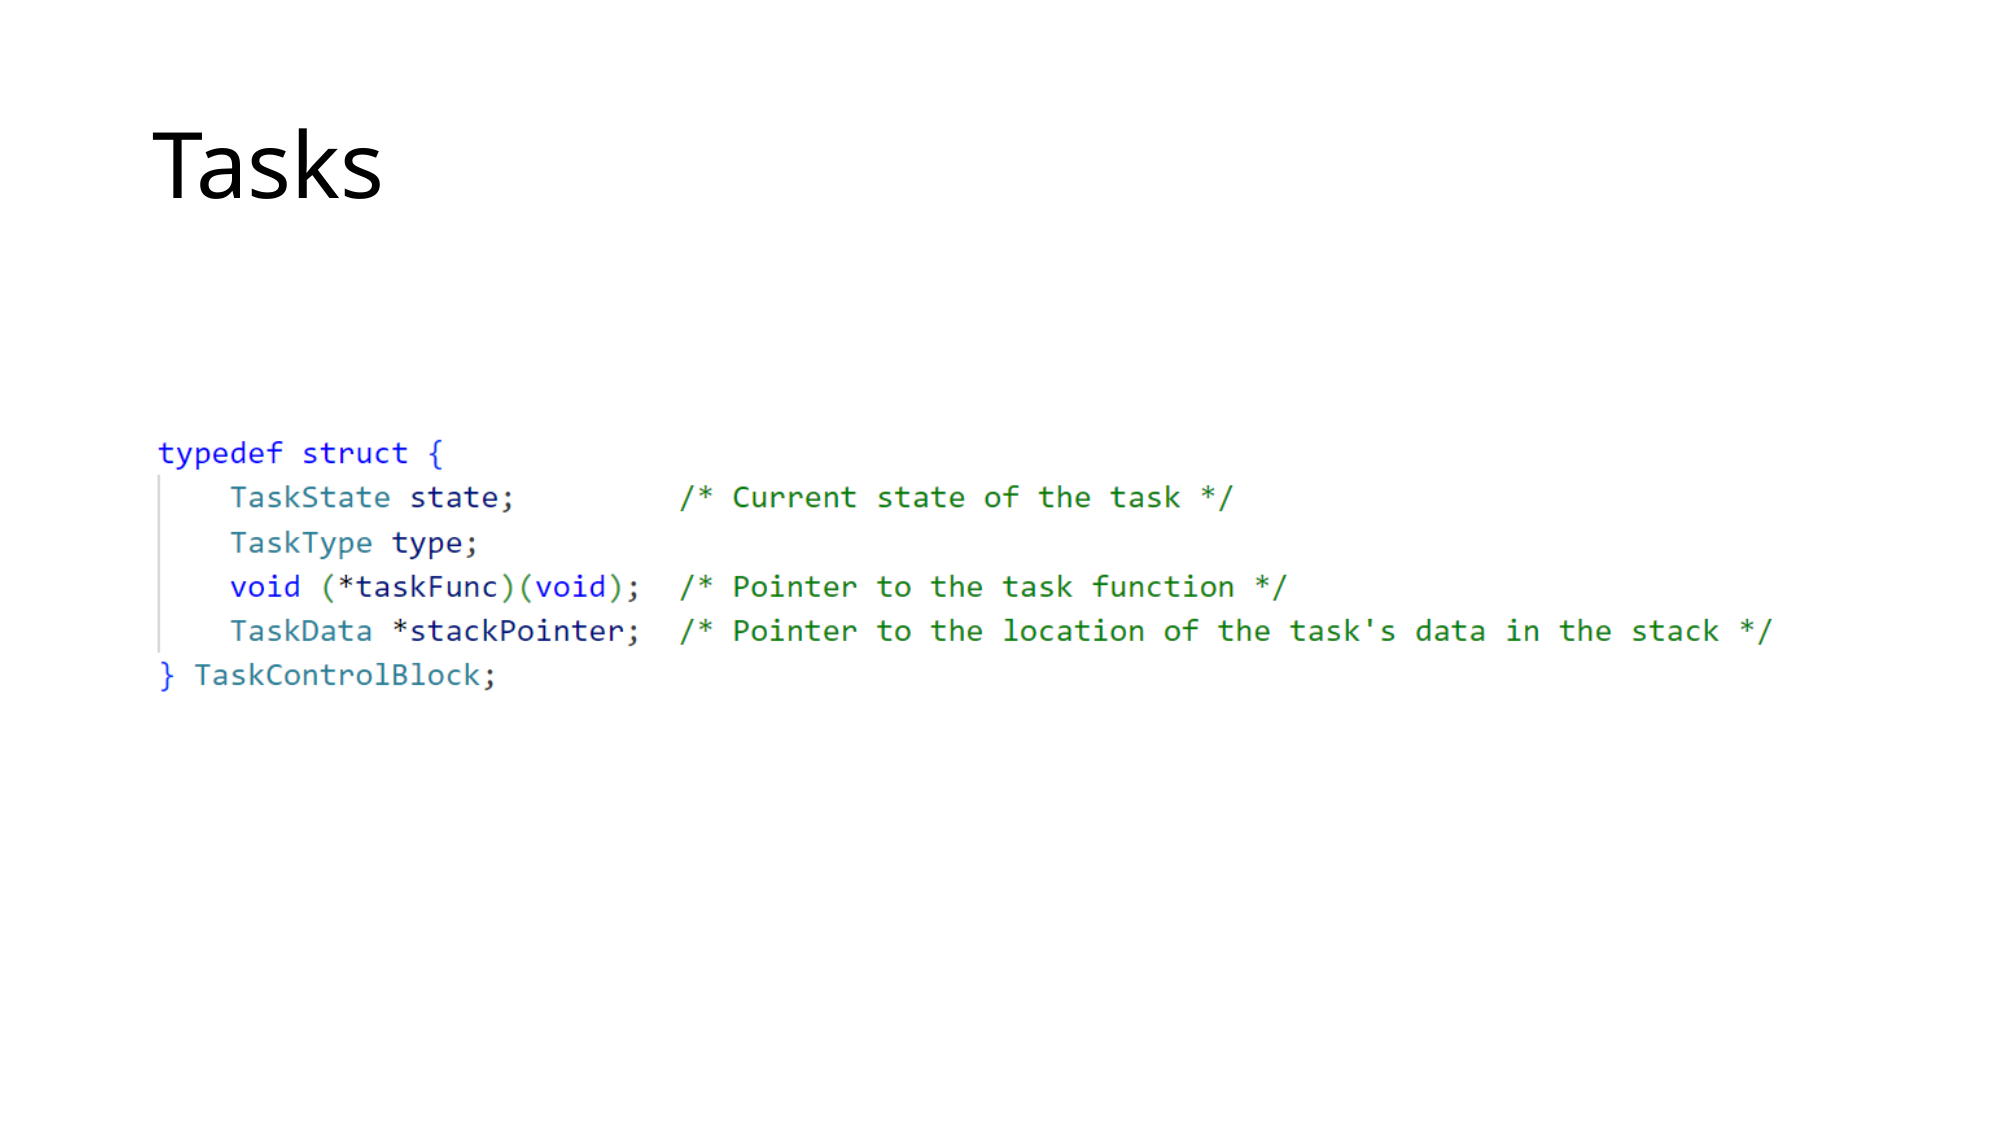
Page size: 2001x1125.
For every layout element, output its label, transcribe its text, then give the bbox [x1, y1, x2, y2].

title Tasks [137, 59, 1863, 278]
picture [136, 426, 1805, 716]
